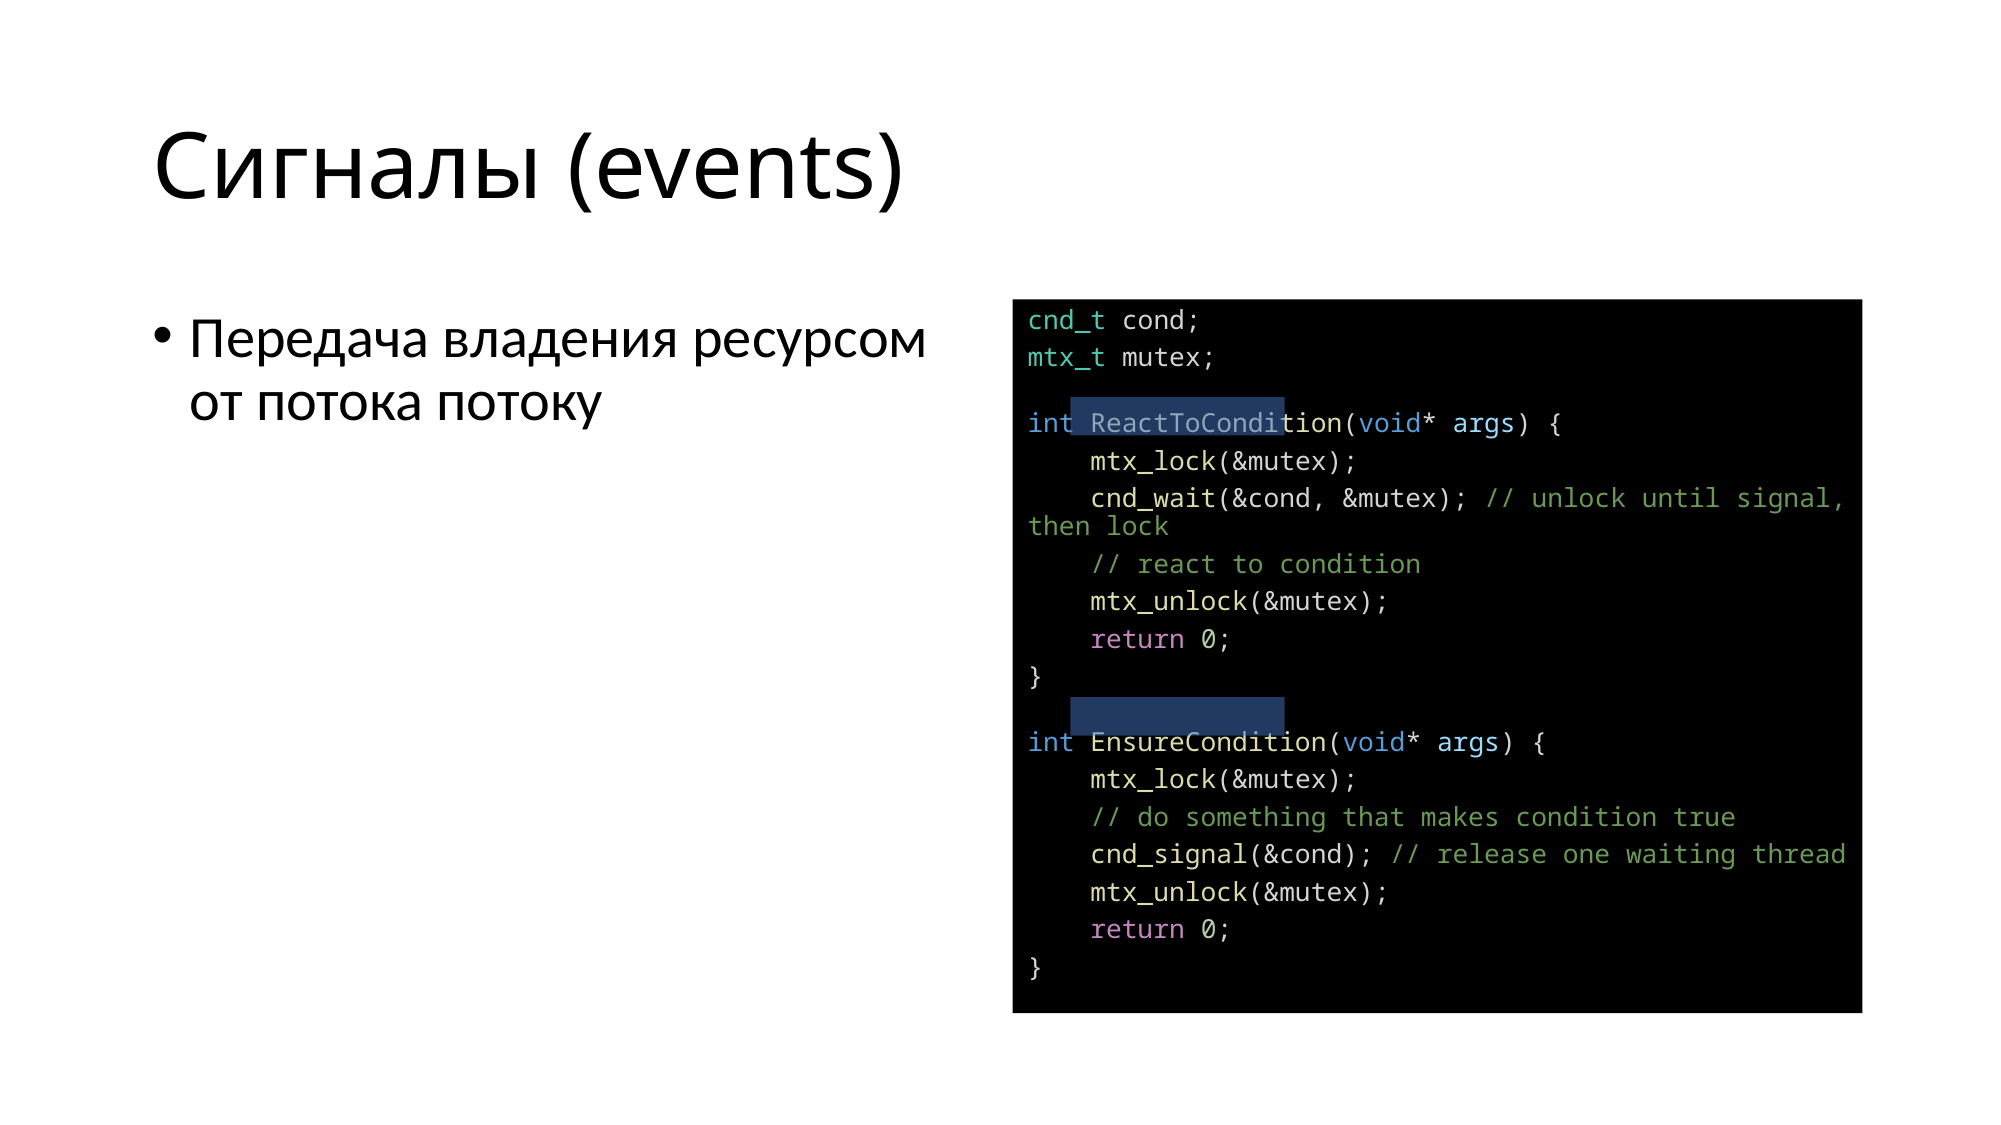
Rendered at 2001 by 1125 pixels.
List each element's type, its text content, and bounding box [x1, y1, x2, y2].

text_box [1069, 396, 1286, 436]
text_box [1069, 696, 1286, 737]
list Передача владения ресурсом от потока потоку [137, 299, 988, 1014]
title Сигналы (events) [137, 59, 1863, 278]
list cnd_t cond; mtx_t mutex; int ReactToCondition(void* args) { mtx_lock(&mutex); cnd_wait(&cond, &mutex); // unlock until signal, then lock // react to condition mtx_unlock(&mutex); return 0; } int EnsureCondition(void* args) { mtx_lock(&mutex); // do something that makes condition true cnd_signal(&cond); // release one waiting thread mtx_unlock(&mutex); return 0; } [1012, 299, 1863, 1014]
